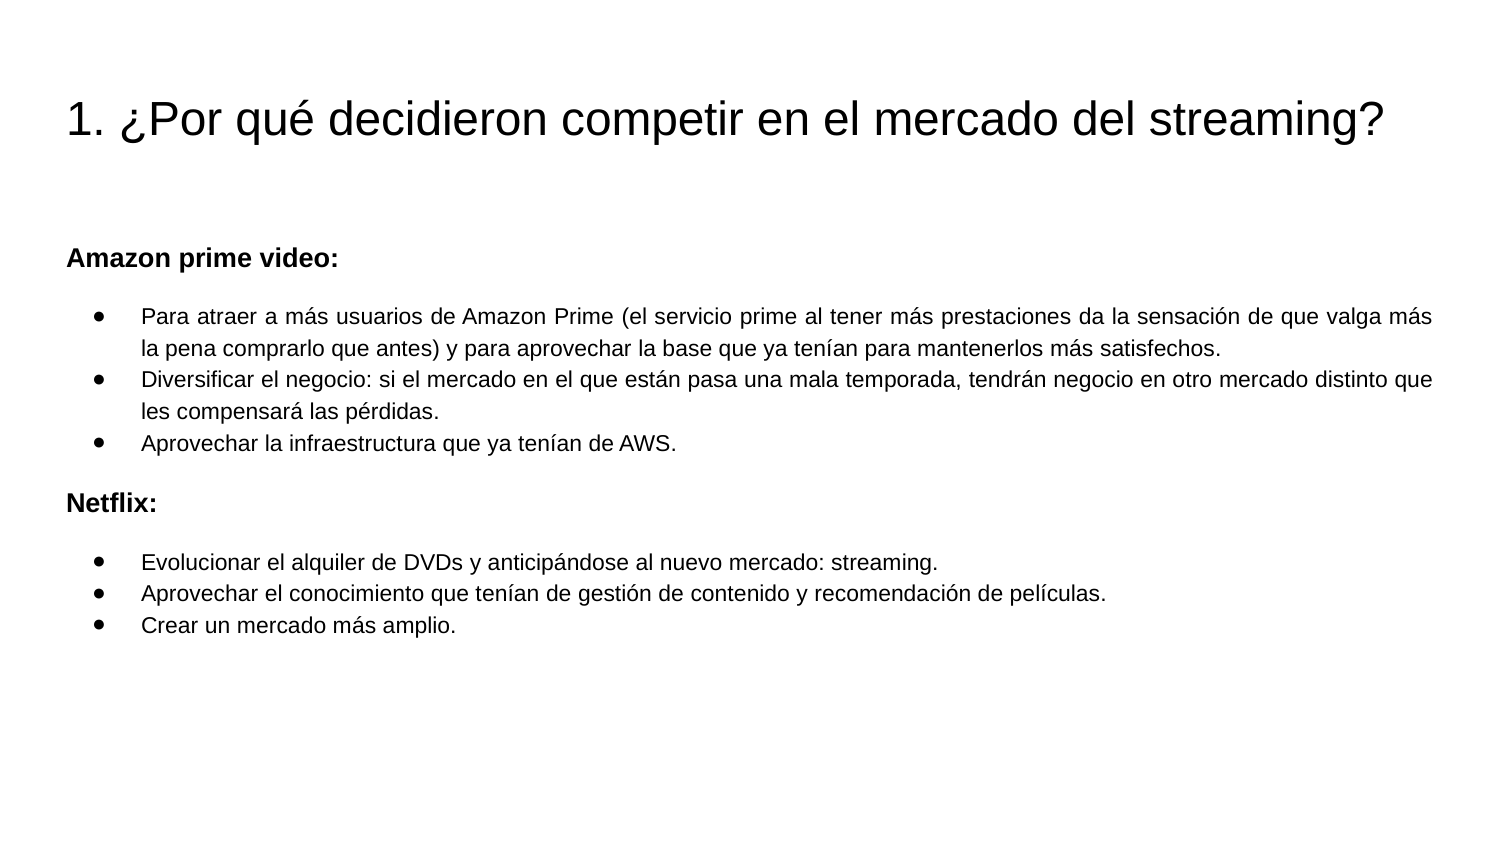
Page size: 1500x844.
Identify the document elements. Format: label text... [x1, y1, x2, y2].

title 1. ¿Por qué decidieron competir en el mercado del streaming? [51, 72, 1449, 212]
list Amazon prime video: Para atraer a más usuarios de Amazon Prime (el servicio prime al tener más prestaciones da la sensación de que valga más la pena comprarlo que antes) y para aprovechar la base que ya tenían para mantenerlos más satisfechos. Diversificar el negocio: si el mercado en el que están pasa una mala temporada, tendrán negocio en otro mercado distinto que les compensará las pérdidas. Aprovechar la infraestructura que ya tenían de AWS. Netflix: Evolucionar el alquiler de DVDs y anticipándose al nuevo mercado: streaming. Aprovechar el conocimiento que tenían de gestión de contenido y recomendación de películas. Crear un mercado más amplio. [51, 220, 1449, 750]
